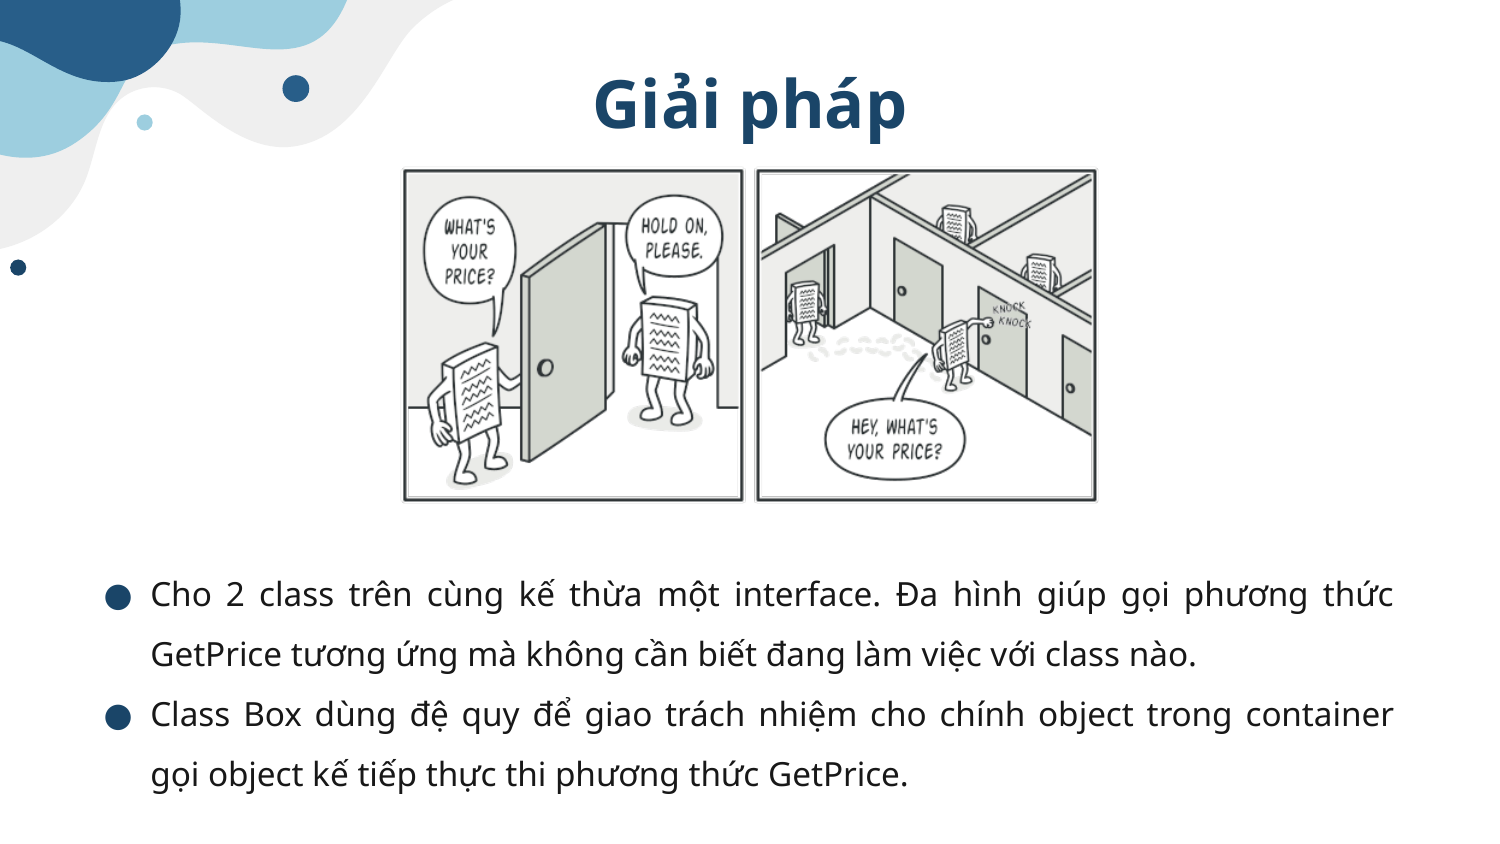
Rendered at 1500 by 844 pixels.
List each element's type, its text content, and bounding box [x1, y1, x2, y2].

title Giải pháp [88, 46, 1412, 122]
picture [389, 154, 1111, 516]
subtitle Cho 2 class trên cùng kế thừa một interface. Đa hình giúp gọi phương thức GetPrice tương ứng mà không cần biết đang làm việc với class nào. Class Box dùng đệ quy để giao trách nhiệm cho chính object trong container gọi object kế tiếp thực thi phương thức GetPrice. [88, 538, 1412, 844]
